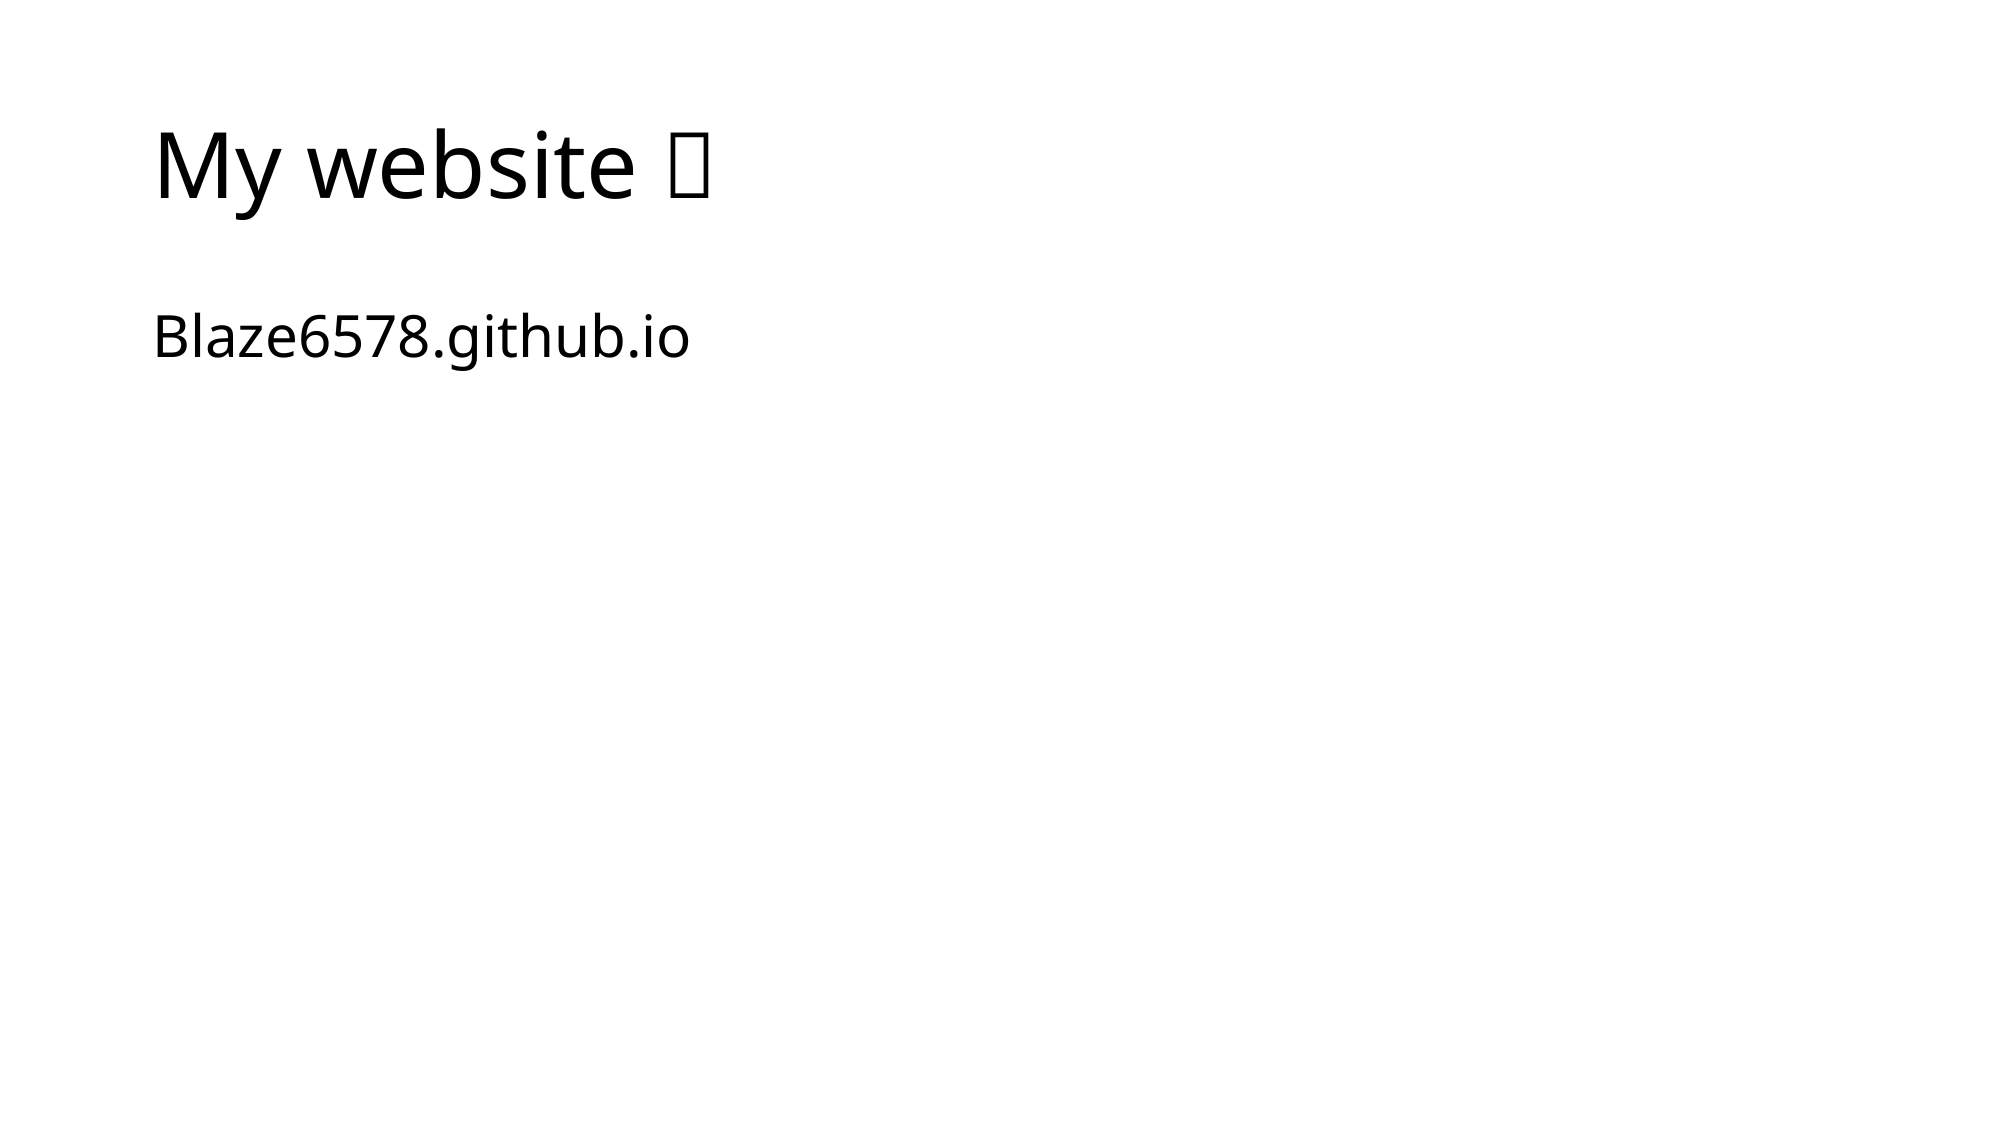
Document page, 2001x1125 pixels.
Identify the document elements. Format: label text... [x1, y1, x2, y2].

title My website  [137, 59, 1863, 278]
list Blaze6578.github.io [137, 299, 1863, 1014]
